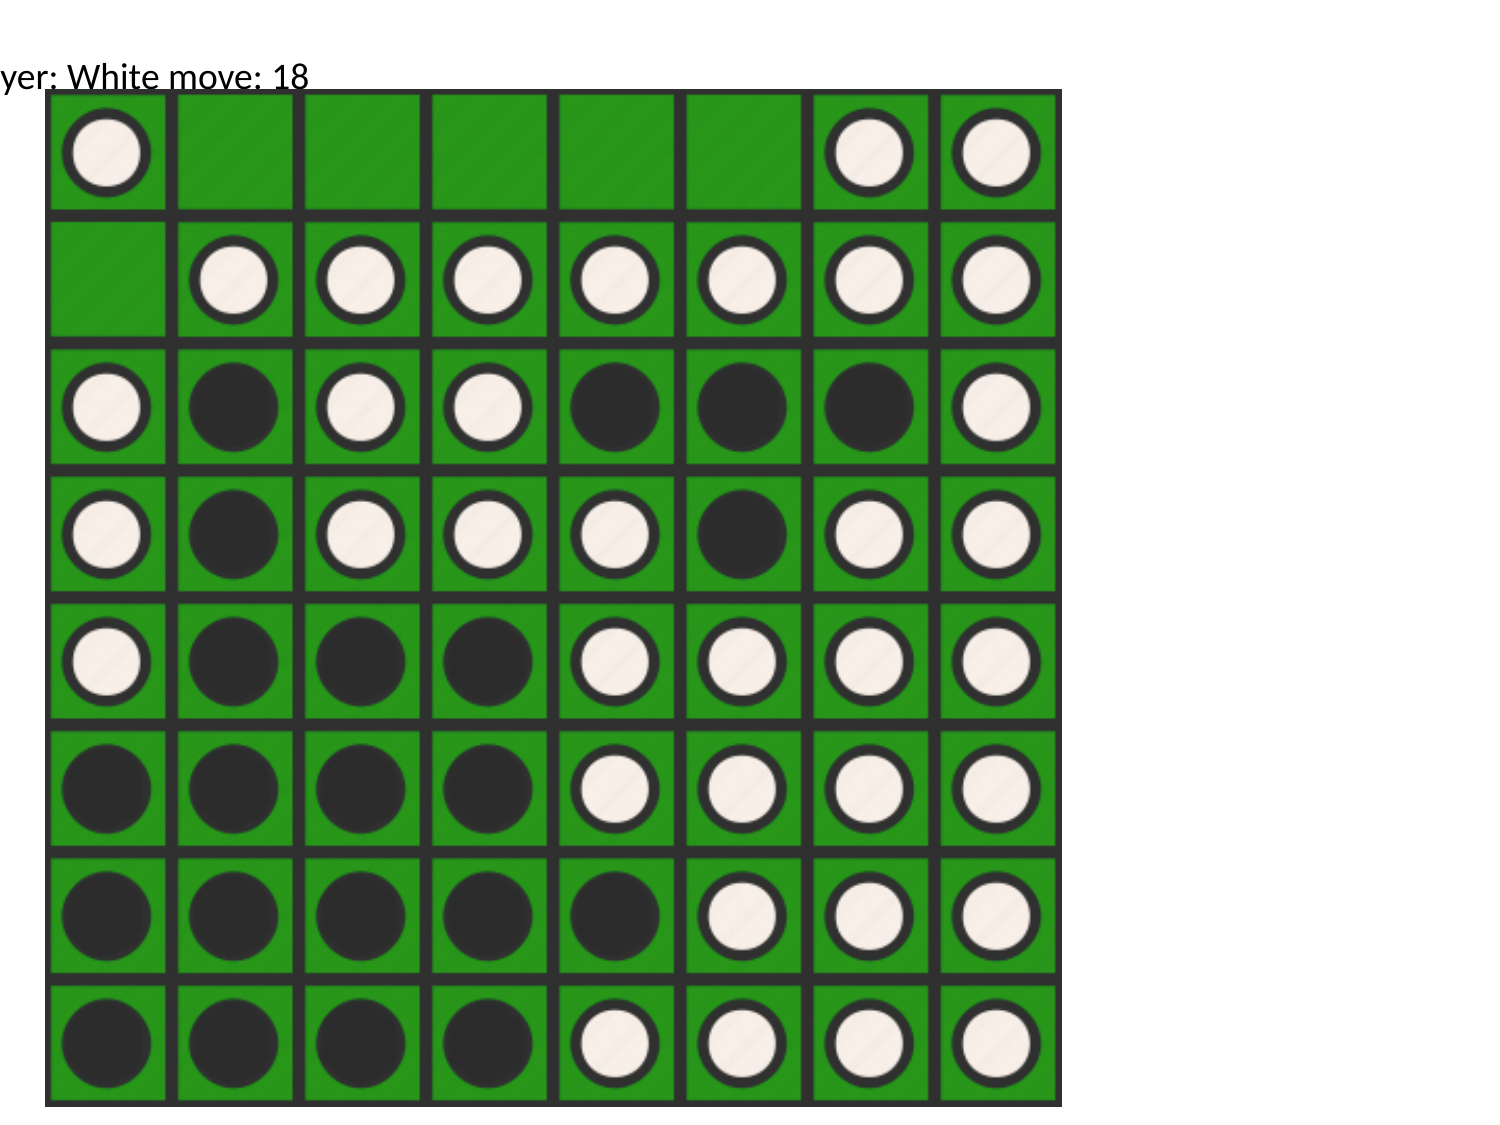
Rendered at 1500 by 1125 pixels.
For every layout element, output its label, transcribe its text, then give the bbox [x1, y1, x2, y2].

picture [44, 89, 1062, 1107]
text_box turn: 54 player: White move: 18 [0, 44, 325, 105]
